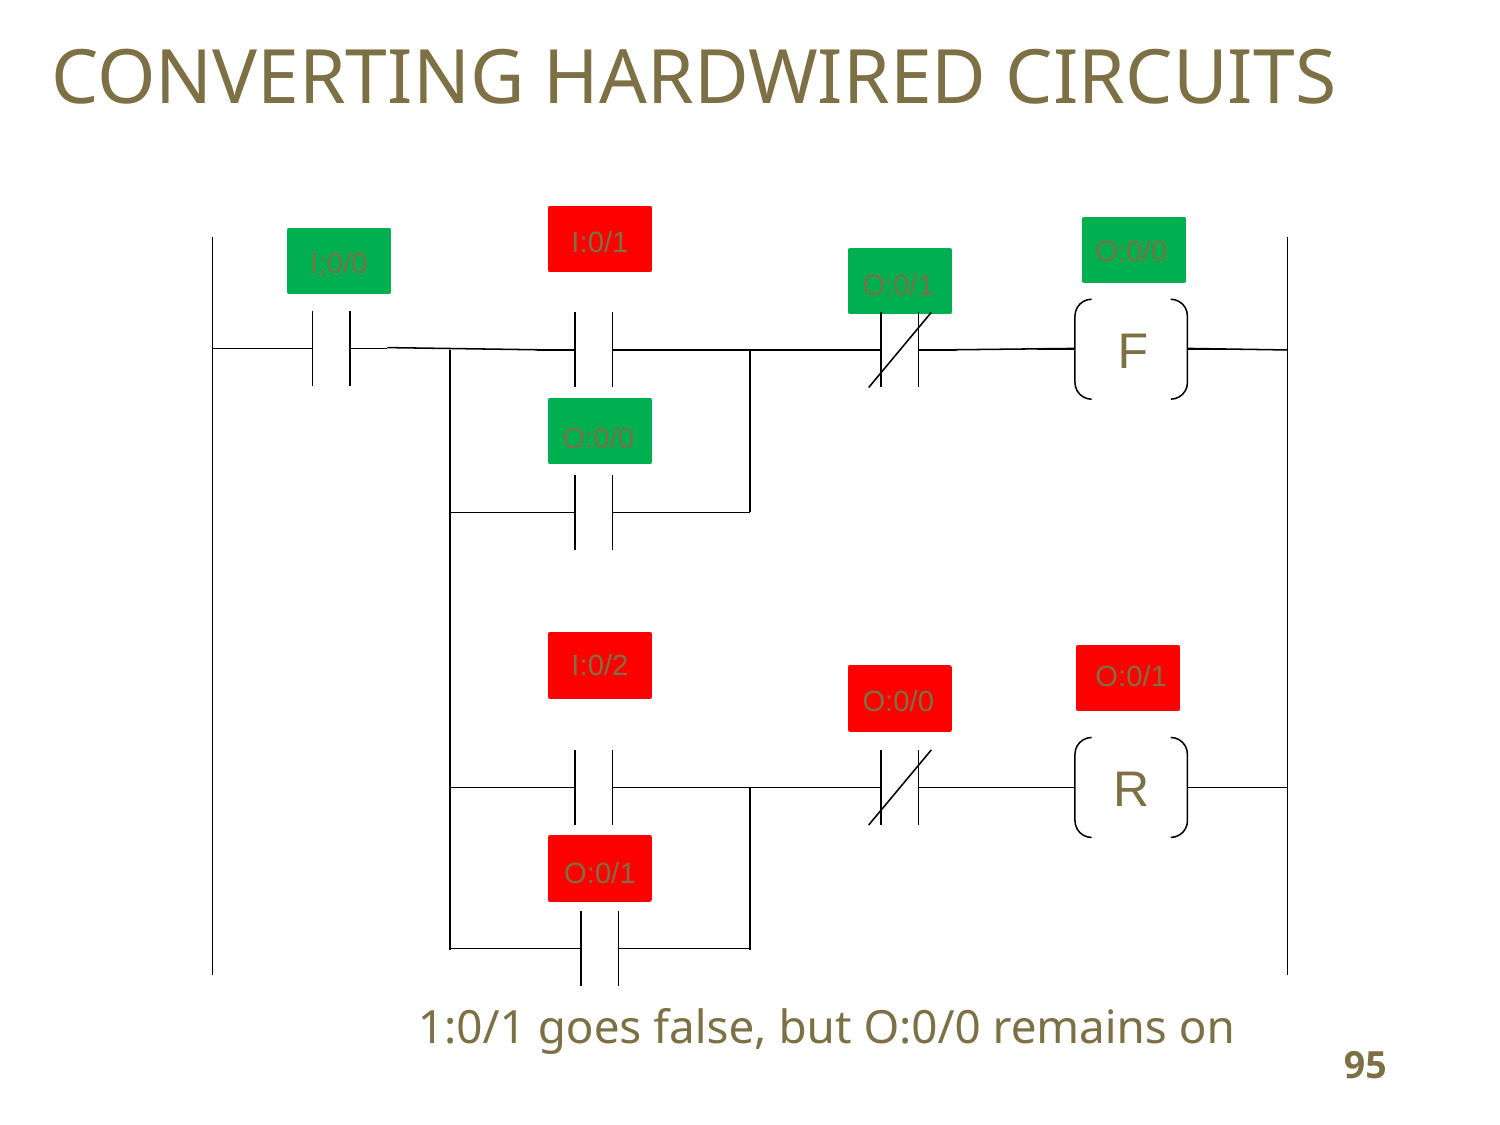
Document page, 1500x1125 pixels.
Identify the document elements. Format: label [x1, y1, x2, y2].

text_box [1074, 217, 1188, 283]
slide_number [1330, 1051, 1490, 1098]
text_box [543, 206, 657, 272]
text_box [212, 237, 1288, 987]
text_box [37, 22, 1418, 125]
text_box [336, 990, 1317, 1060]
text_box [282, 228, 396, 294]
